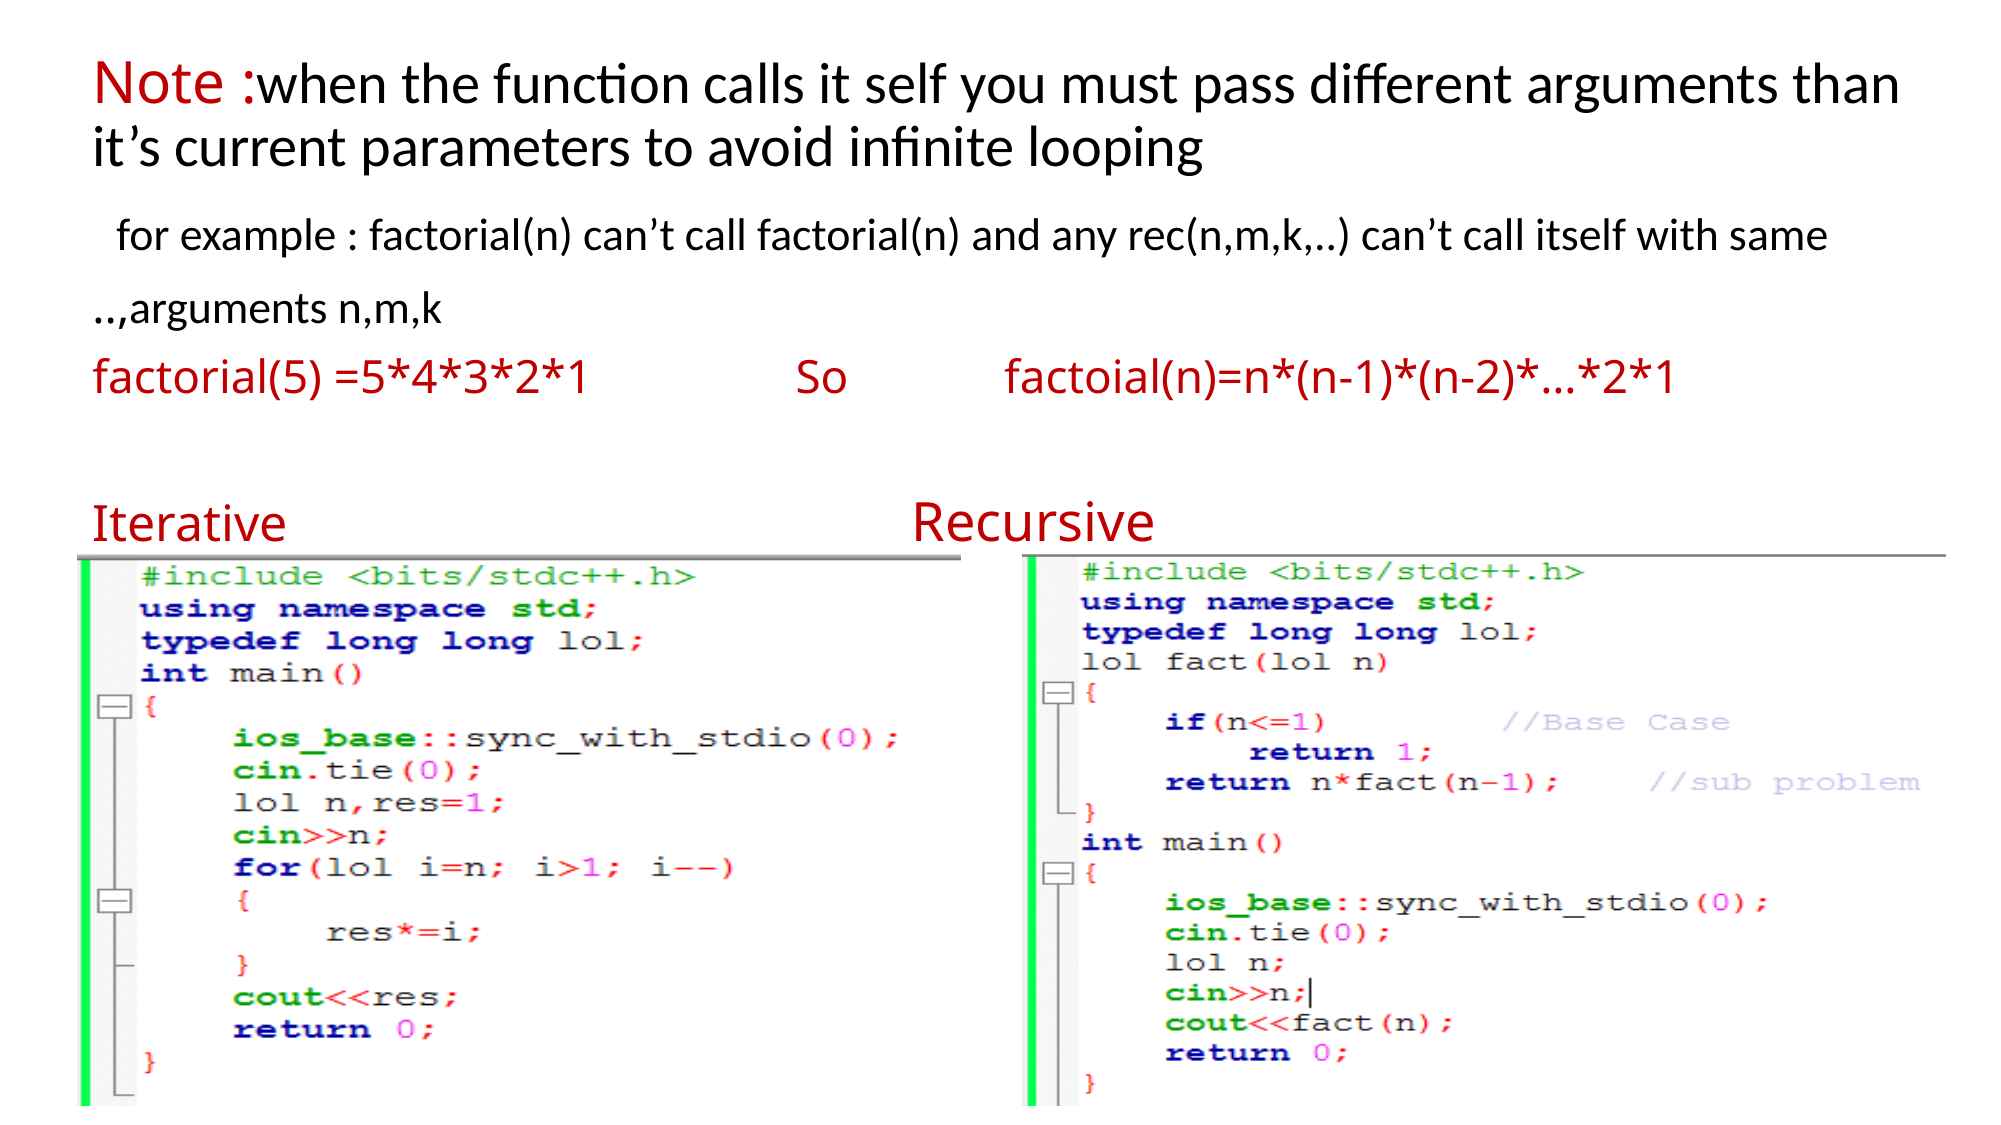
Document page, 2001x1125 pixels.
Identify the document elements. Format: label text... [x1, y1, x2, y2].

picture [1022, 554, 1946, 1106]
picture [77, 554, 961, 1106]
list Note :when the function calls it self you must pass different arguments than it’s current parameters to avoid infinite looping for example : factorial(n) can’t call factorial(n) and any rec(n,m,k,..) can’t call itself with same arguments n,m,k,.. factorial(5) =5*4*3*2*1 So factoial(n)=n*(n-1)*(n-2)*…*2*1 Iterative Recursive [77, 45, 1967, 1014]
